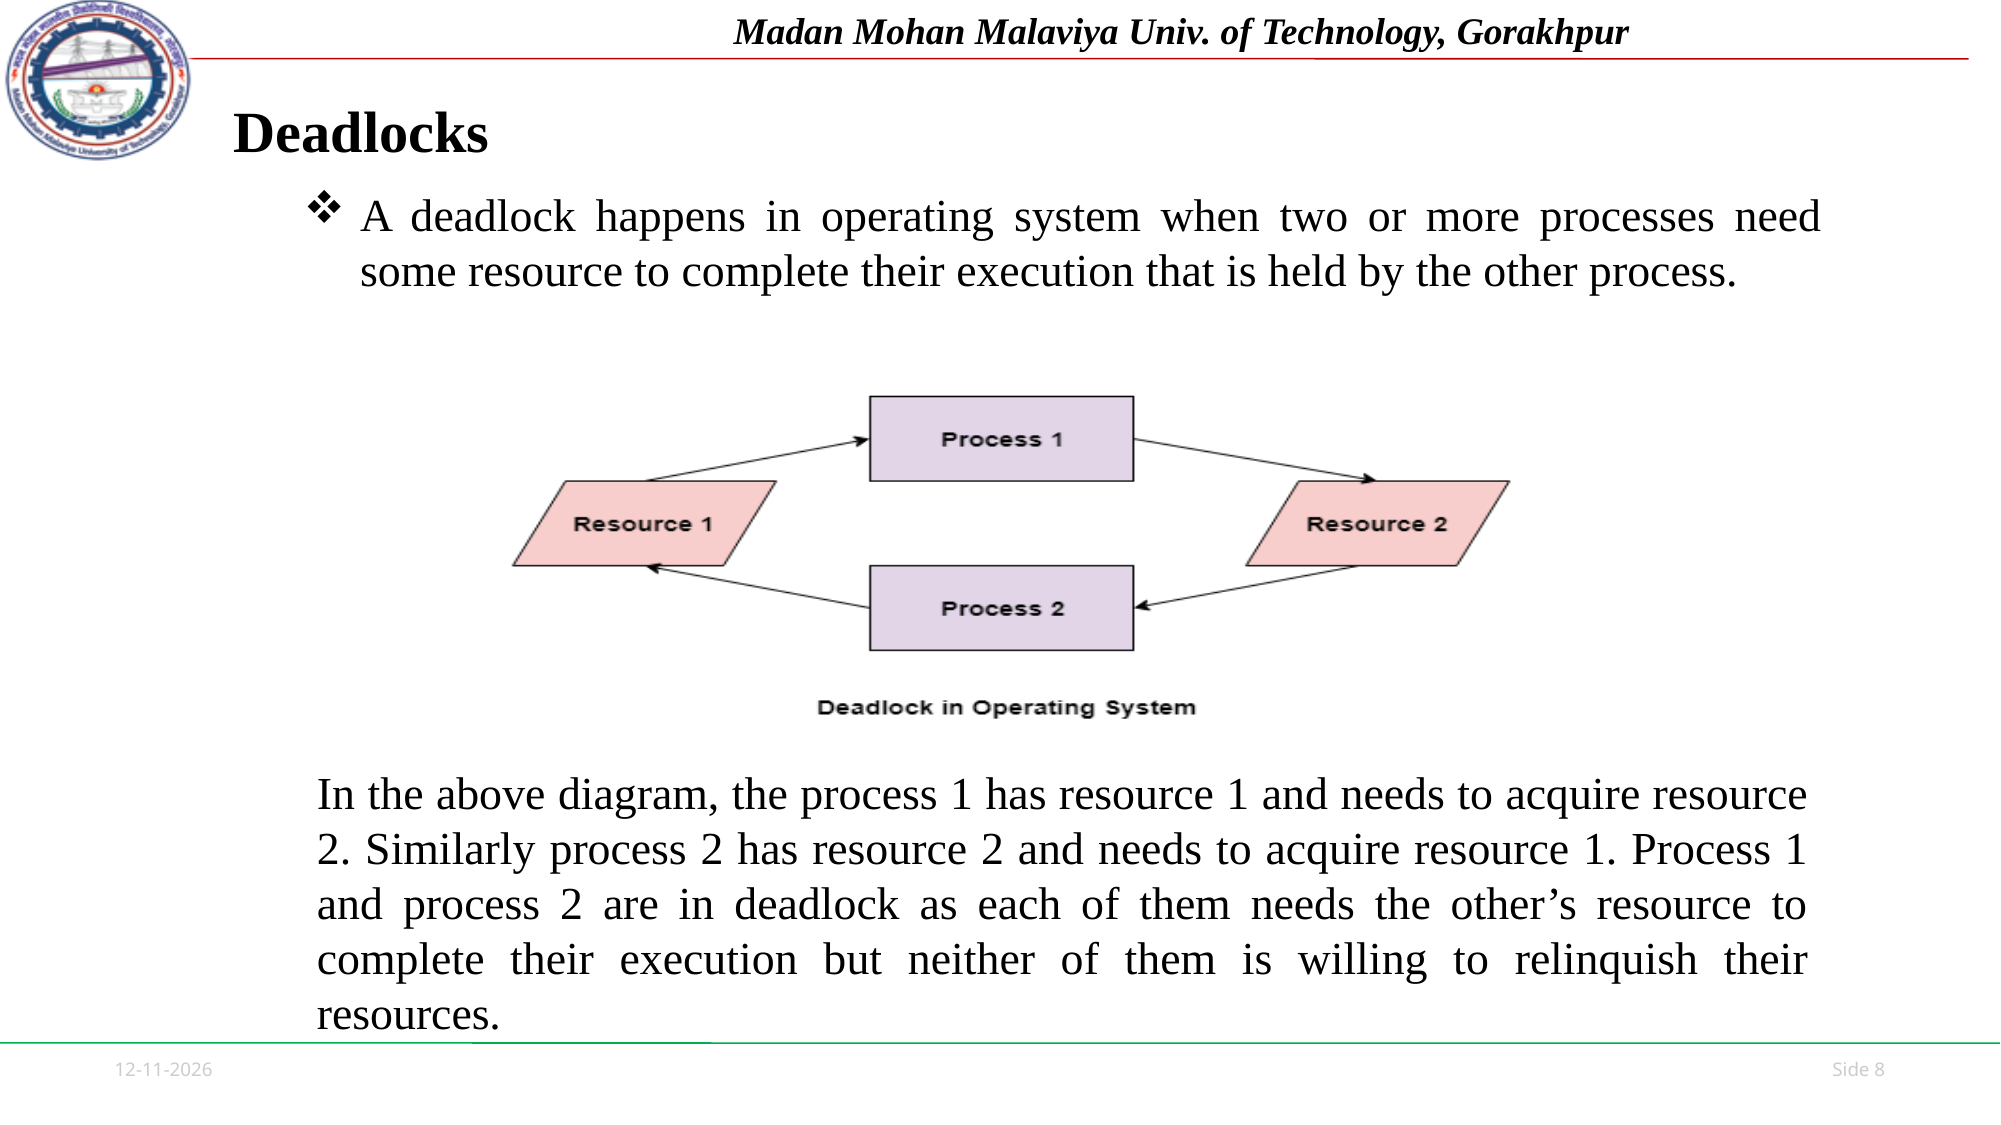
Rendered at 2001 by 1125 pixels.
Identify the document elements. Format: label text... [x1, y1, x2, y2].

picture [425, 317, 1616, 757]
list A deadlock happens in operating system when two or more processes need some resource to complete their execution that is held by the other process. [289, 178, 1837, 1092]
text_box In the above diagram, the process 1 has resource 1 and needs to acquire resource 2. Similarly process 2 has resource 2 and needs to acquire resource 1. Process 1 and process 2 are in deadlock as each of them needs the other’s resource to complete their execution but neither of them is willing to relinquish their resources. [302, 756, 1824, 1047]
picture [0, 0, 197, 166]
title Deadlocks [219, 87, 666, 200]
